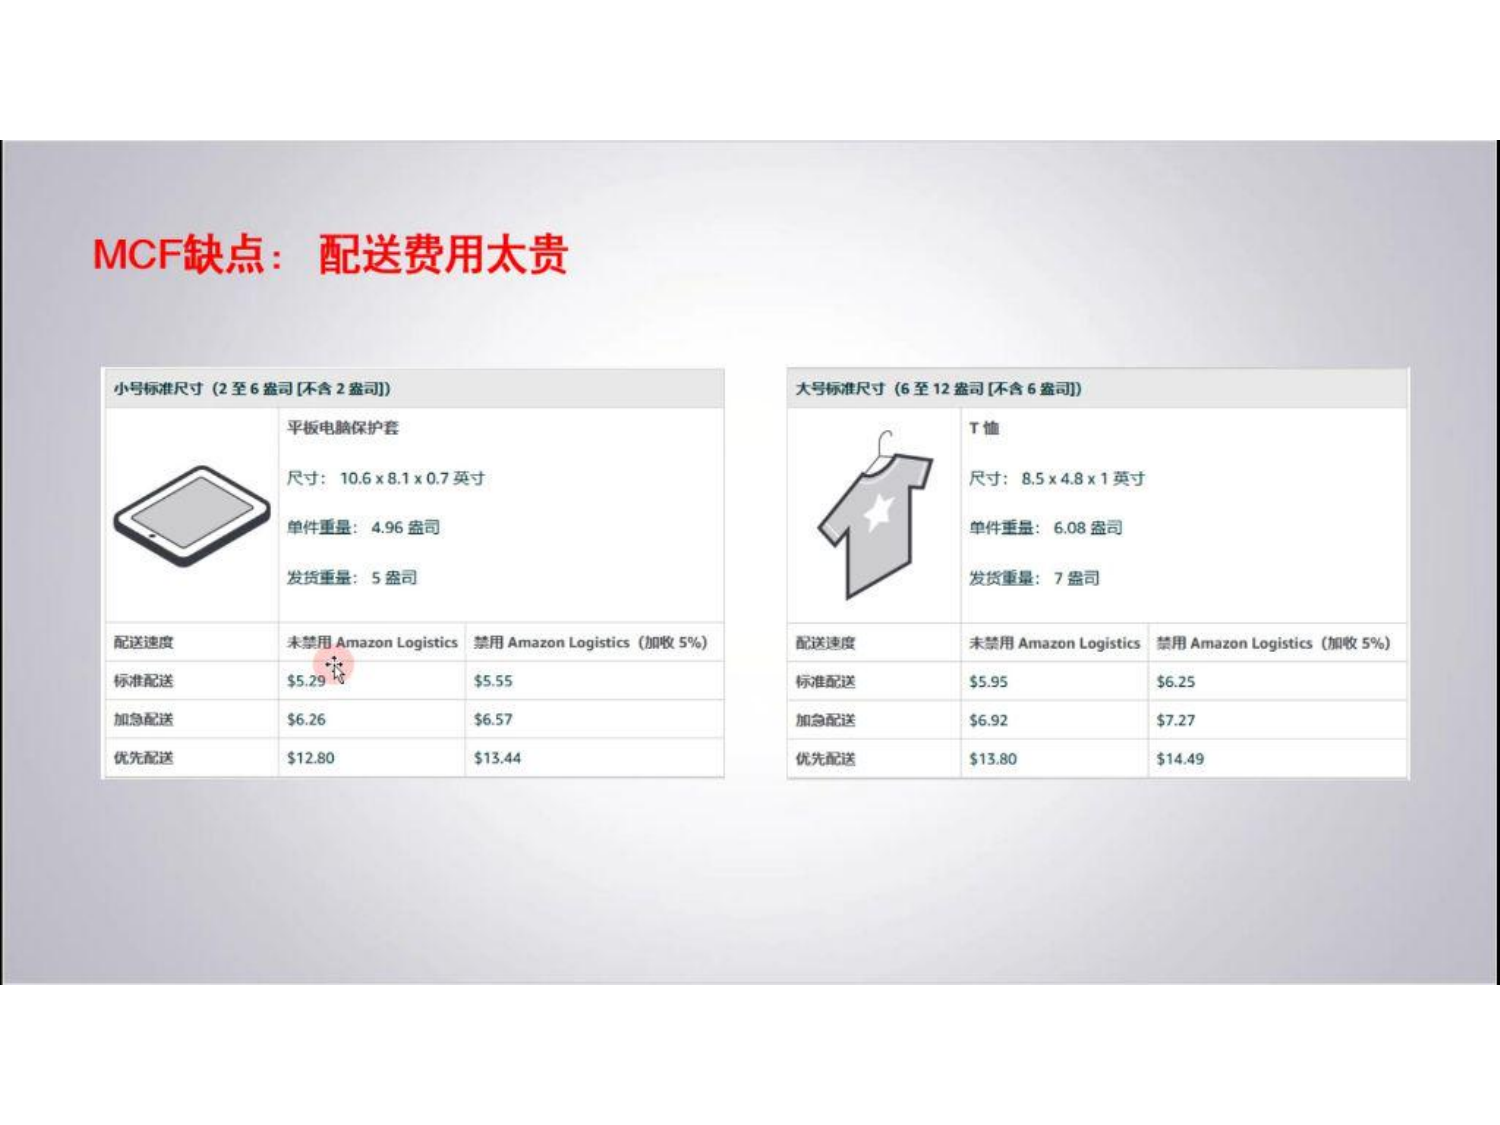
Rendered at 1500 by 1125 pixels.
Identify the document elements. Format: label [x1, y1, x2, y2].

picture [0, 140, 1500, 985]
